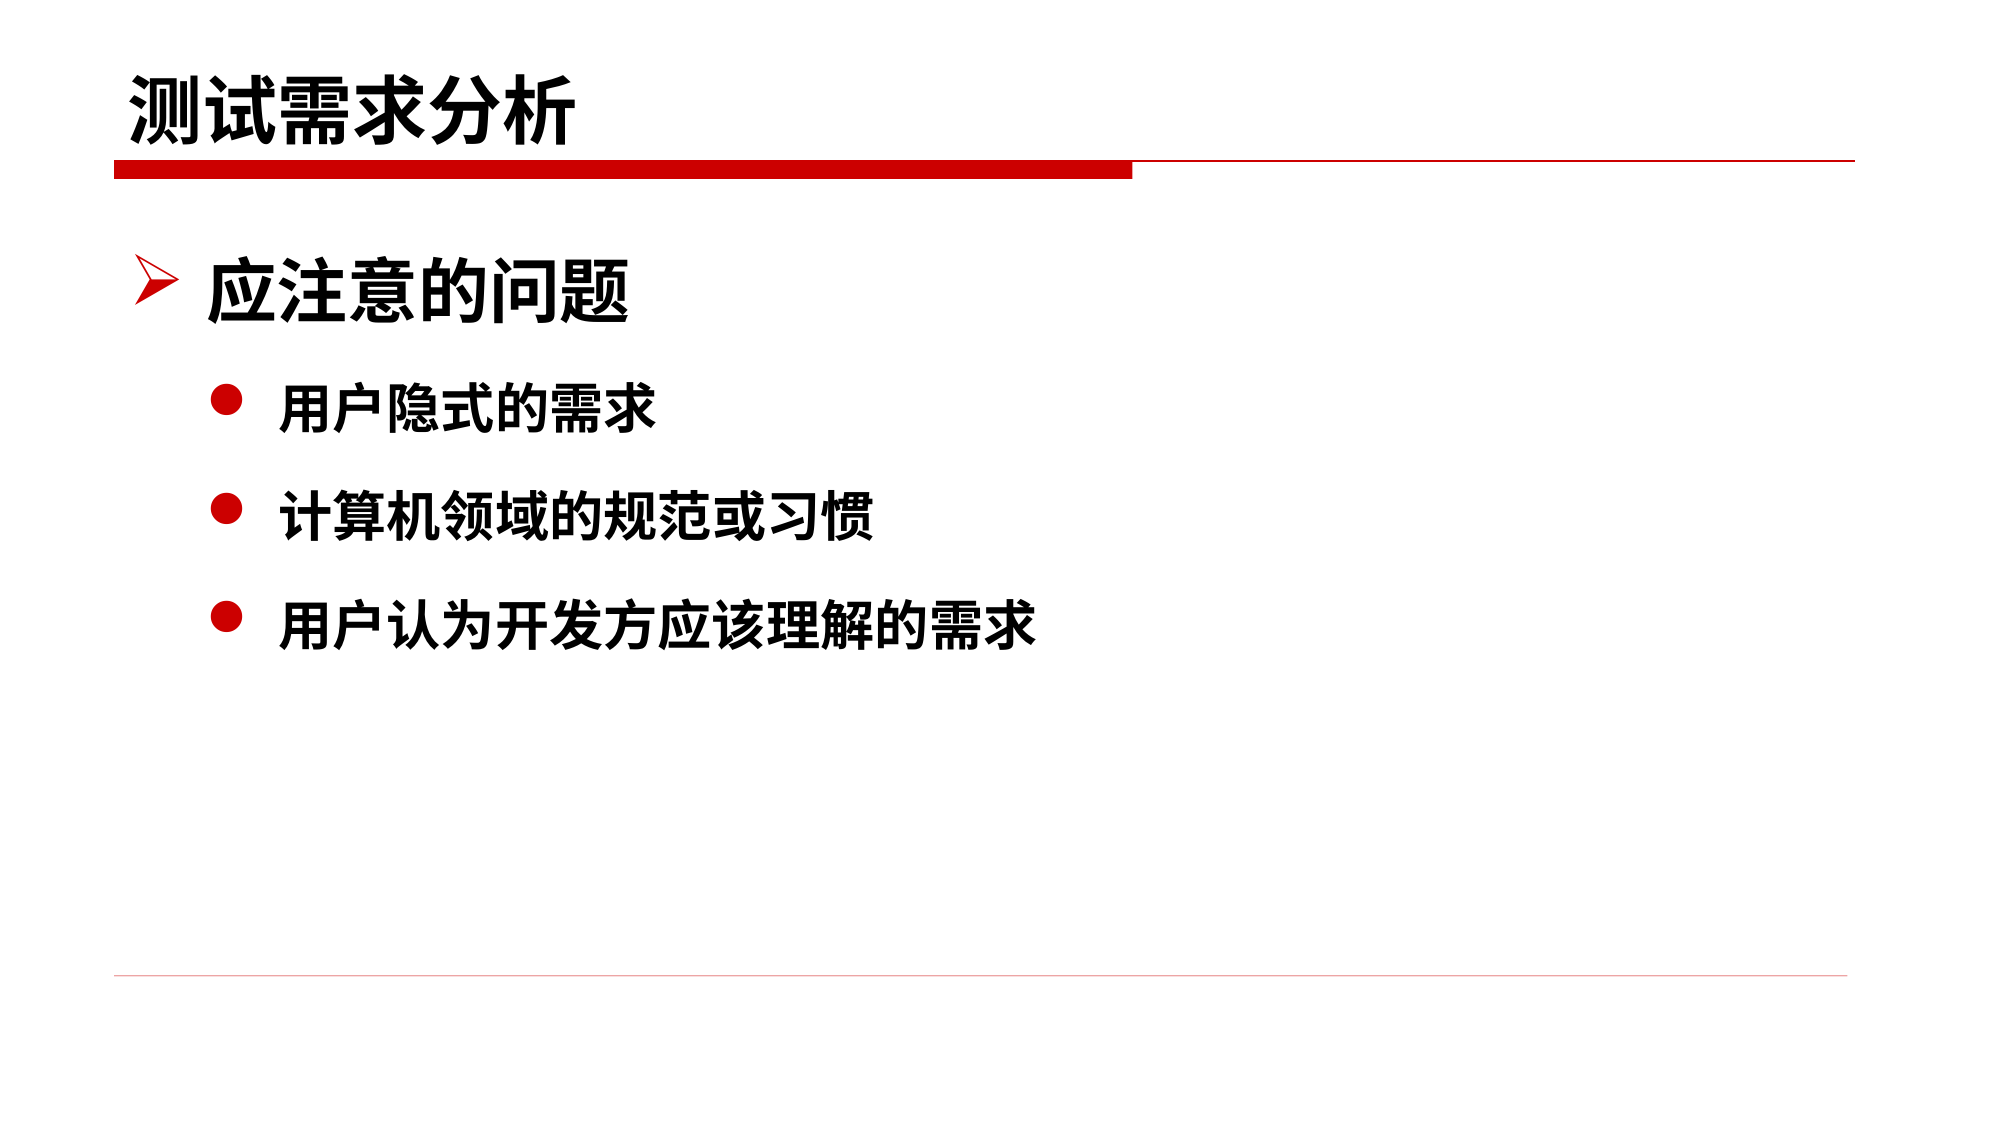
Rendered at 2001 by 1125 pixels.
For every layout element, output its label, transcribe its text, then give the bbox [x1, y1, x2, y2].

title 测试需求分析 [112, 42, 1863, 161]
list 应注意的问题 用户隐式的需求 计算机领域的规范或习惯 用户认为开发方应该理解的需求 [114, 196, 1865, 897]
